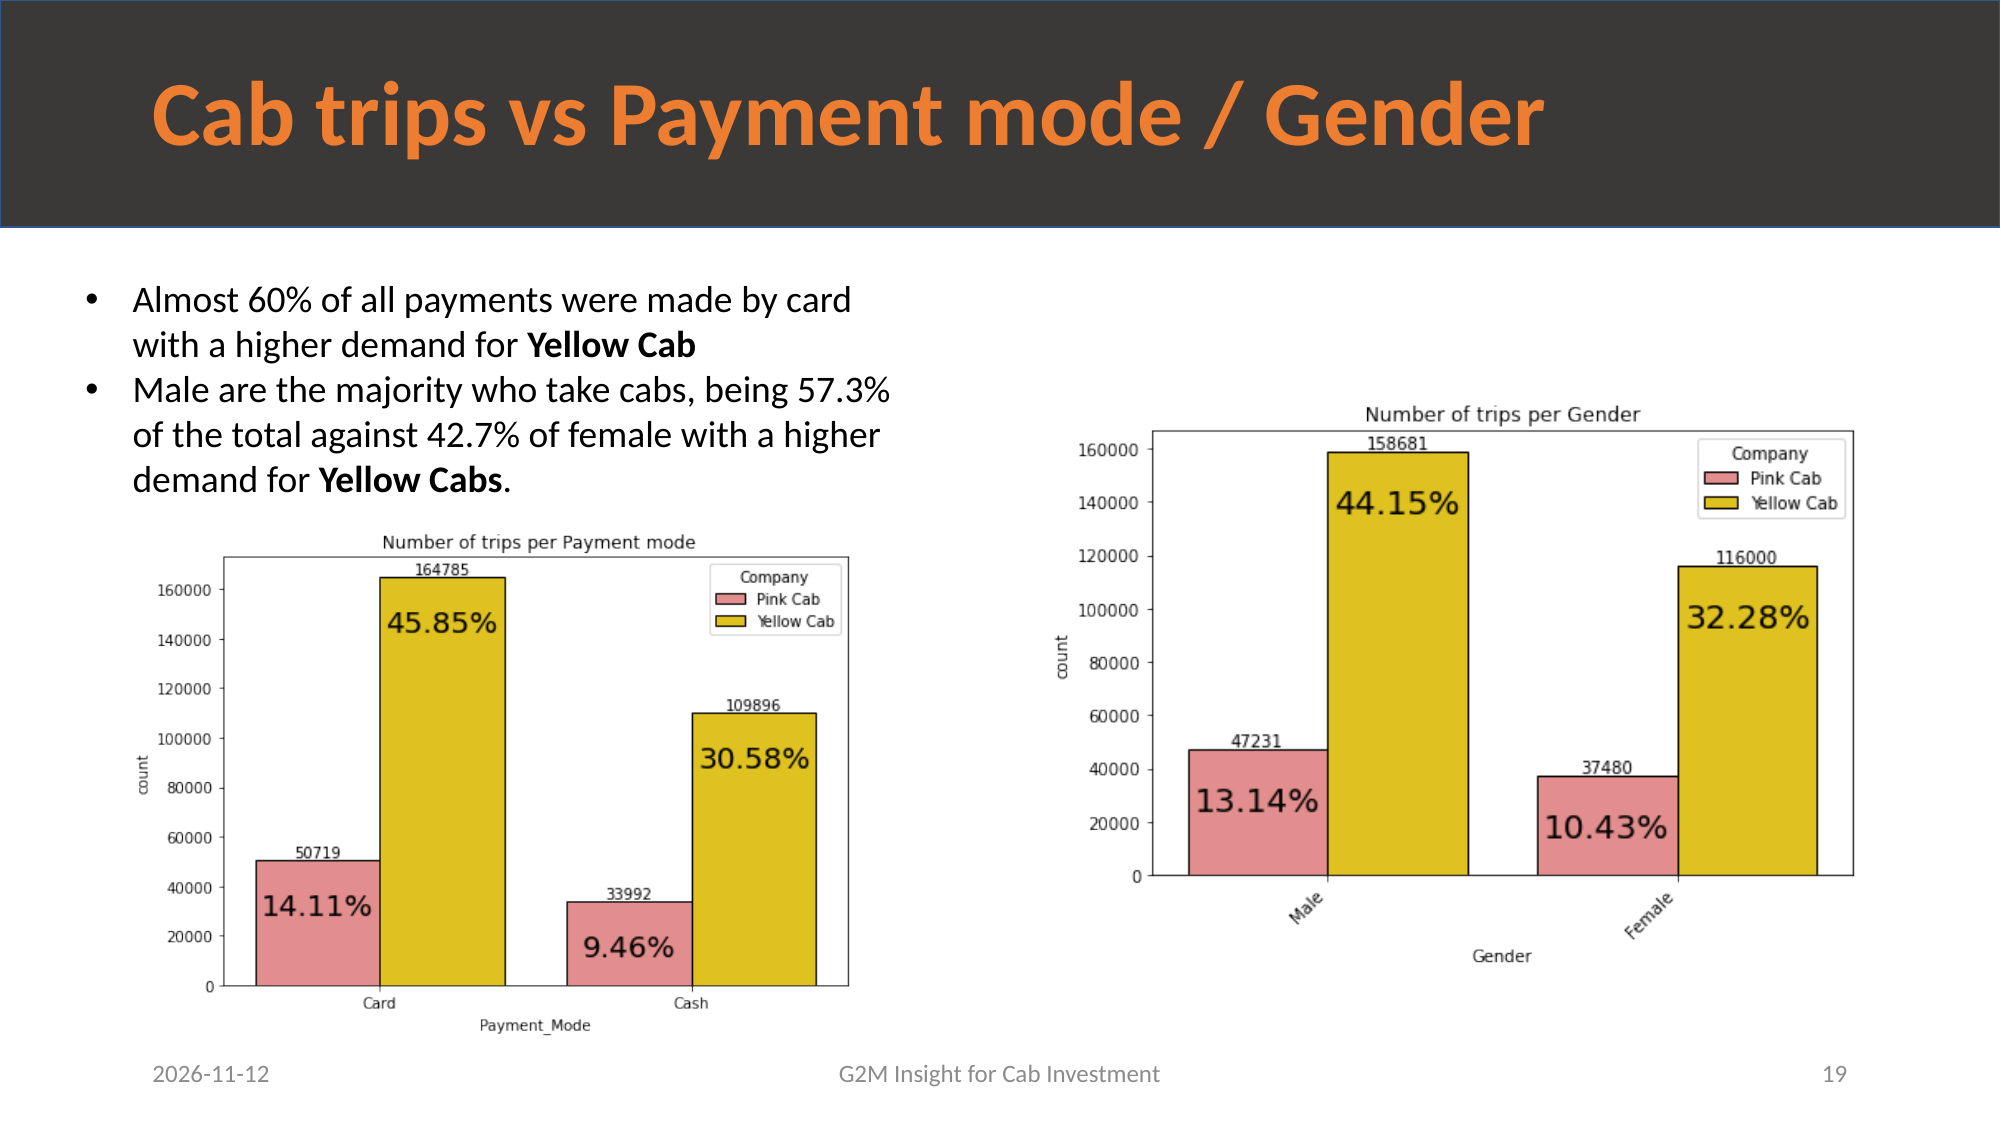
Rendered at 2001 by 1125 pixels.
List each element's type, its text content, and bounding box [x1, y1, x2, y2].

picture [126, 524, 857, 1043]
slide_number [137, 1043, 588, 1103]
slide_number 19 [1412, 1042, 1863, 1103]
text_box [0, 0, 2000, 228]
text_box Cab trips vs Payment mode / Gender [137, 7, 1863, 225]
footer G2M Insight for Cab Investment [662, 1042, 1338, 1103]
text_box Almost 60% of all payments were made by card with a higher demand for Yellow Cab Male are the majority who take cabs, being 57.3% of the total against 42.7% of female with a higher demand for Yellow Cabs. [70, 268, 913, 508]
picture [1043, 394, 1863, 976]
